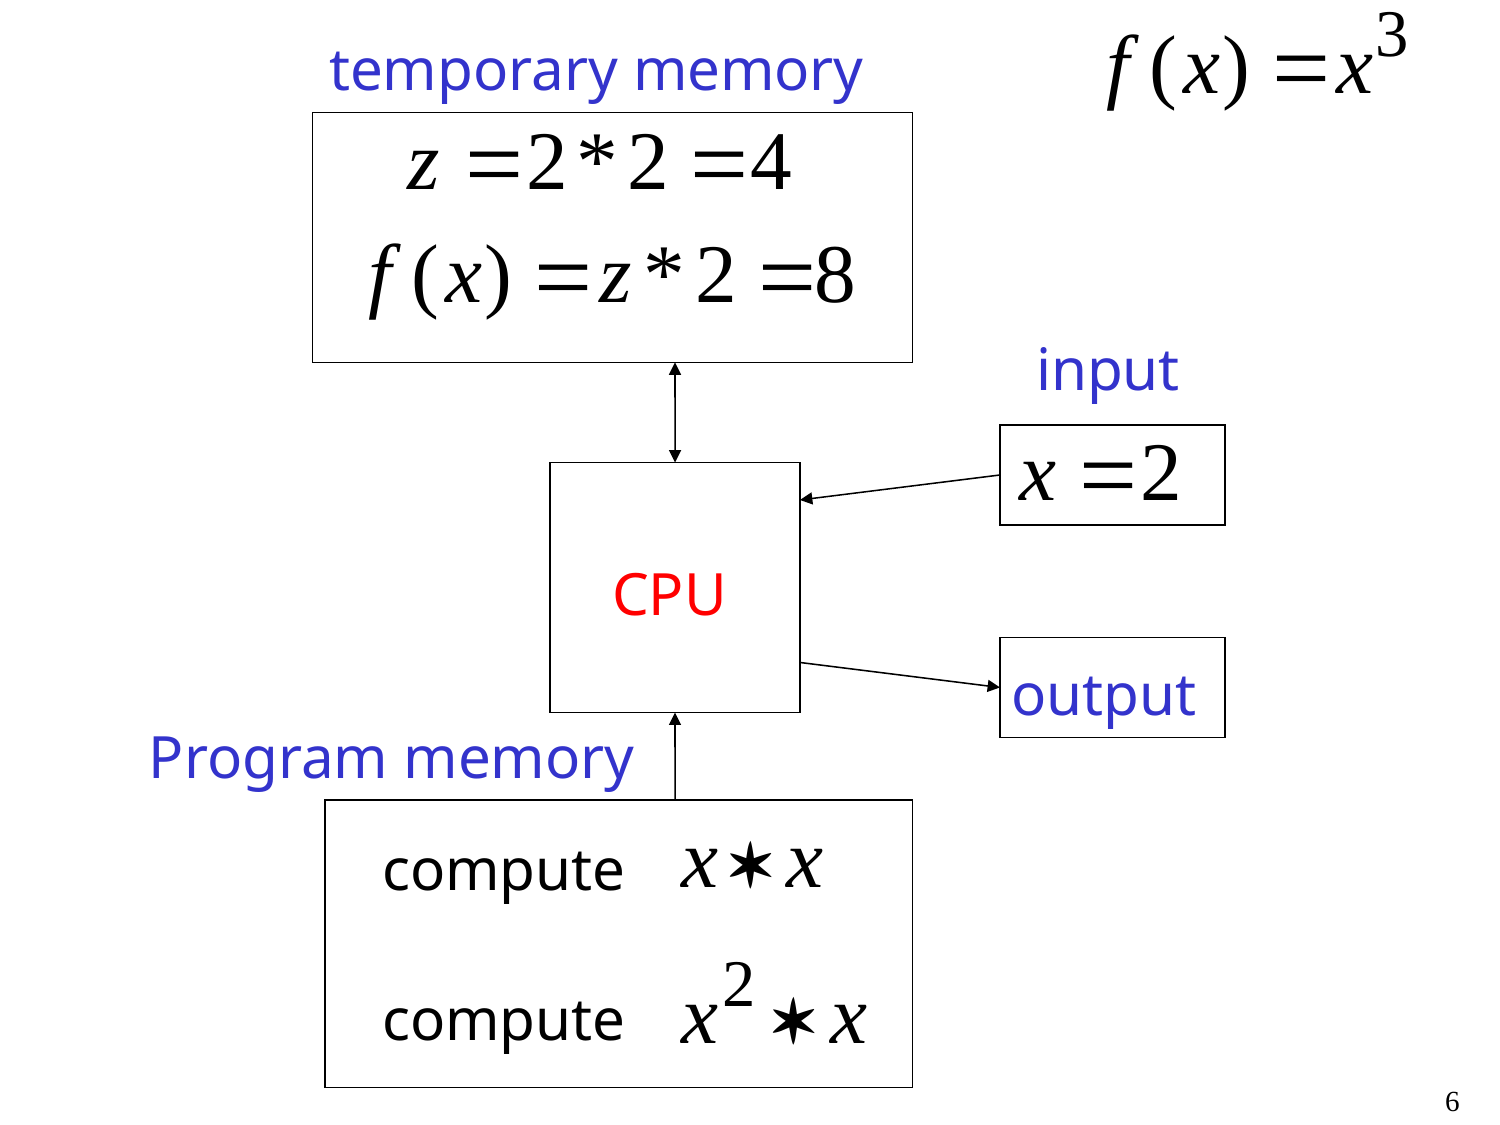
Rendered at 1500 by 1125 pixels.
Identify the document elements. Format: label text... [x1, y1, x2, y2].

text_box Program memory [134, 712, 650, 798]
text_box [549, 462, 800, 713]
slide_number 6 [1162, 1074, 1476, 1125]
text_box [799, 474, 1000, 505]
text_box [999, 425, 1225, 525]
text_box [349, 237, 857, 326]
text_box [312, 112, 913, 363]
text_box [400, 124, 793, 194]
text_box temporary memory [314, 24, 879, 110]
text_box CPU [597, 549, 742, 635]
text_box input [1021, 324, 1195, 410]
text_box [799, 662, 1000, 693]
text_box compute [367, 975, 640, 1060]
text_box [674, 837, 828, 895]
text_box output [996, 650, 1212, 735]
text_box [324, 799, 913, 1088]
text_box [999, 637, 1225, 738]
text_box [1012, 437, 1184, 507]
text_box compute [367, 825, 640, 910]
text_box [668, 362, 682, 463]
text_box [1087, 0, 1409, 117]
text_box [674, 949, 871, 1051]
text_box [668, 712, 682, 800]
